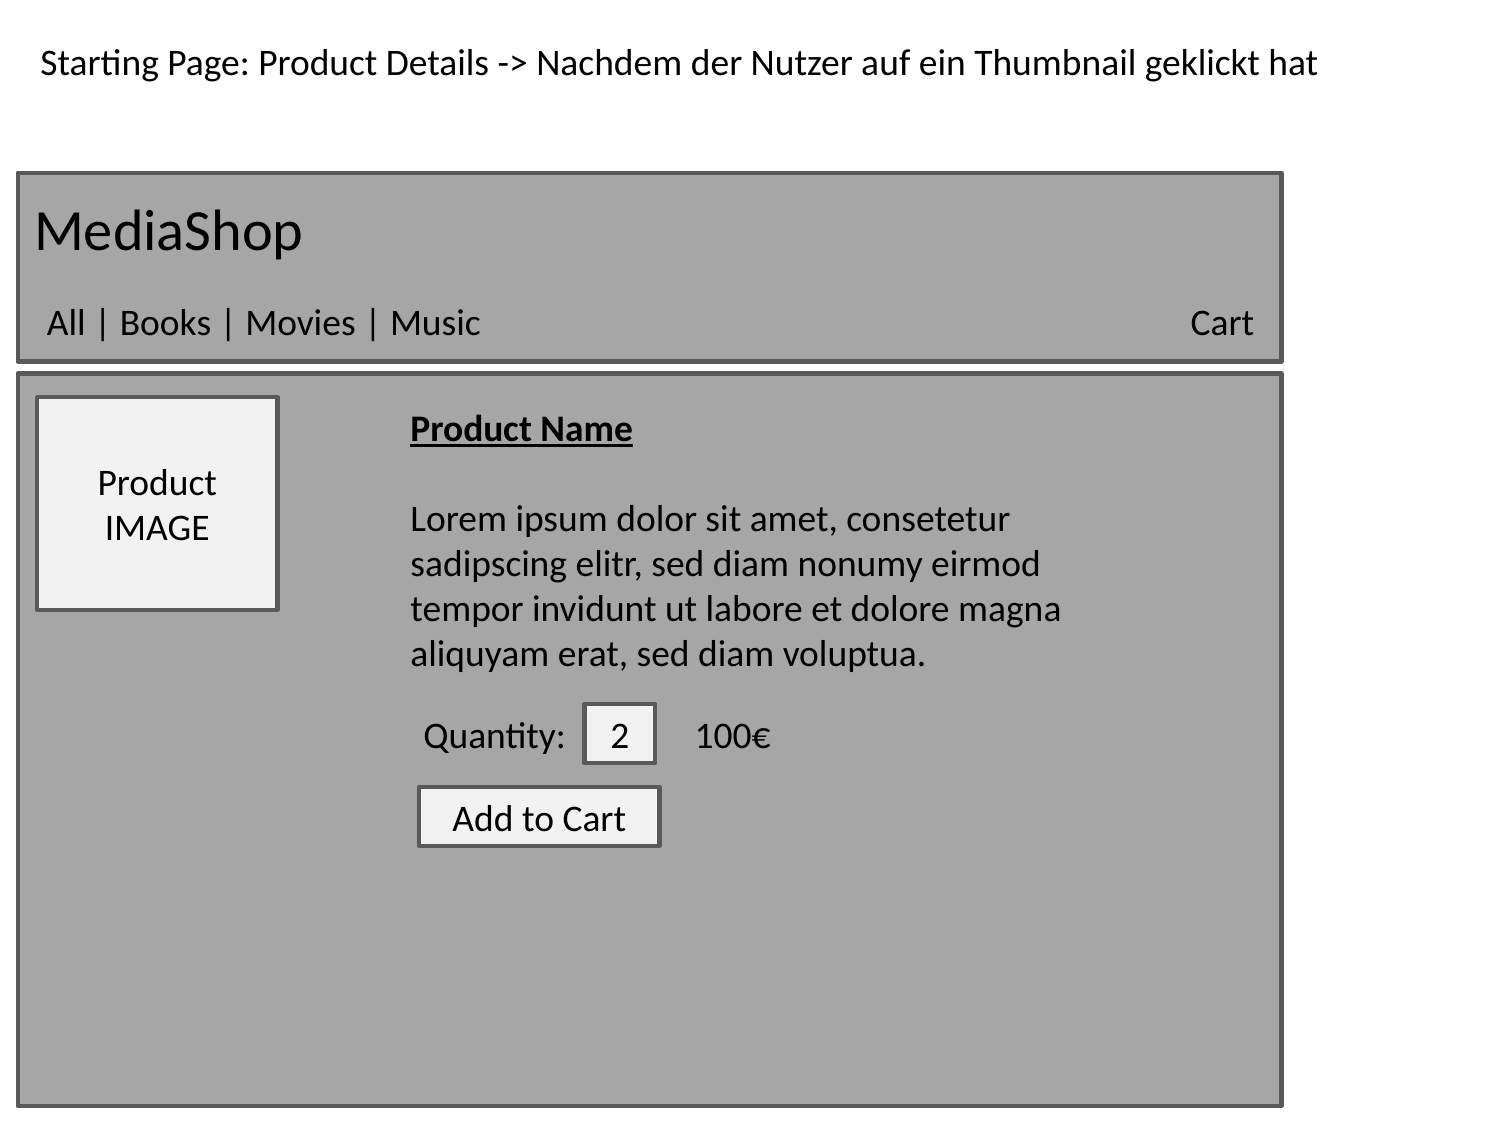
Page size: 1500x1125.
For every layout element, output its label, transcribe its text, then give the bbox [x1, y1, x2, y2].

text_box Quantity: [408, 704, 582, 764]
text_box All | Books | Movies | Music [32, 290, 505, 351]
text_box [16, 371, 1284, 1108]
text_box Product IMAGE [35, 395, 280, 612]
text_box MediaShop [19, 184, 319, 270]
text_box Cart [1175, 290, 1270, 351]
text_box Product Name Lorem ipsum dolor sit amet, consetetur sadipscing elitr, sed diam nonumy eirmod tempor invidunt ut labore et dolore magna aliquyam erat, sed diam voluptua. [395, 397, 1146, 682]
text_box 100€ [679, 704, 786, 764]
text_box 2 [582, 702, 657, 765]
text_box Starting Page: Product Details -> Nachdem der Nutzer auf ein Thumbnail geklickt hat [25, 30, 1335, 91]
text_box Add to Cart [417, 785, 662, 848]
text_box [16, 171, 1284, 364]
